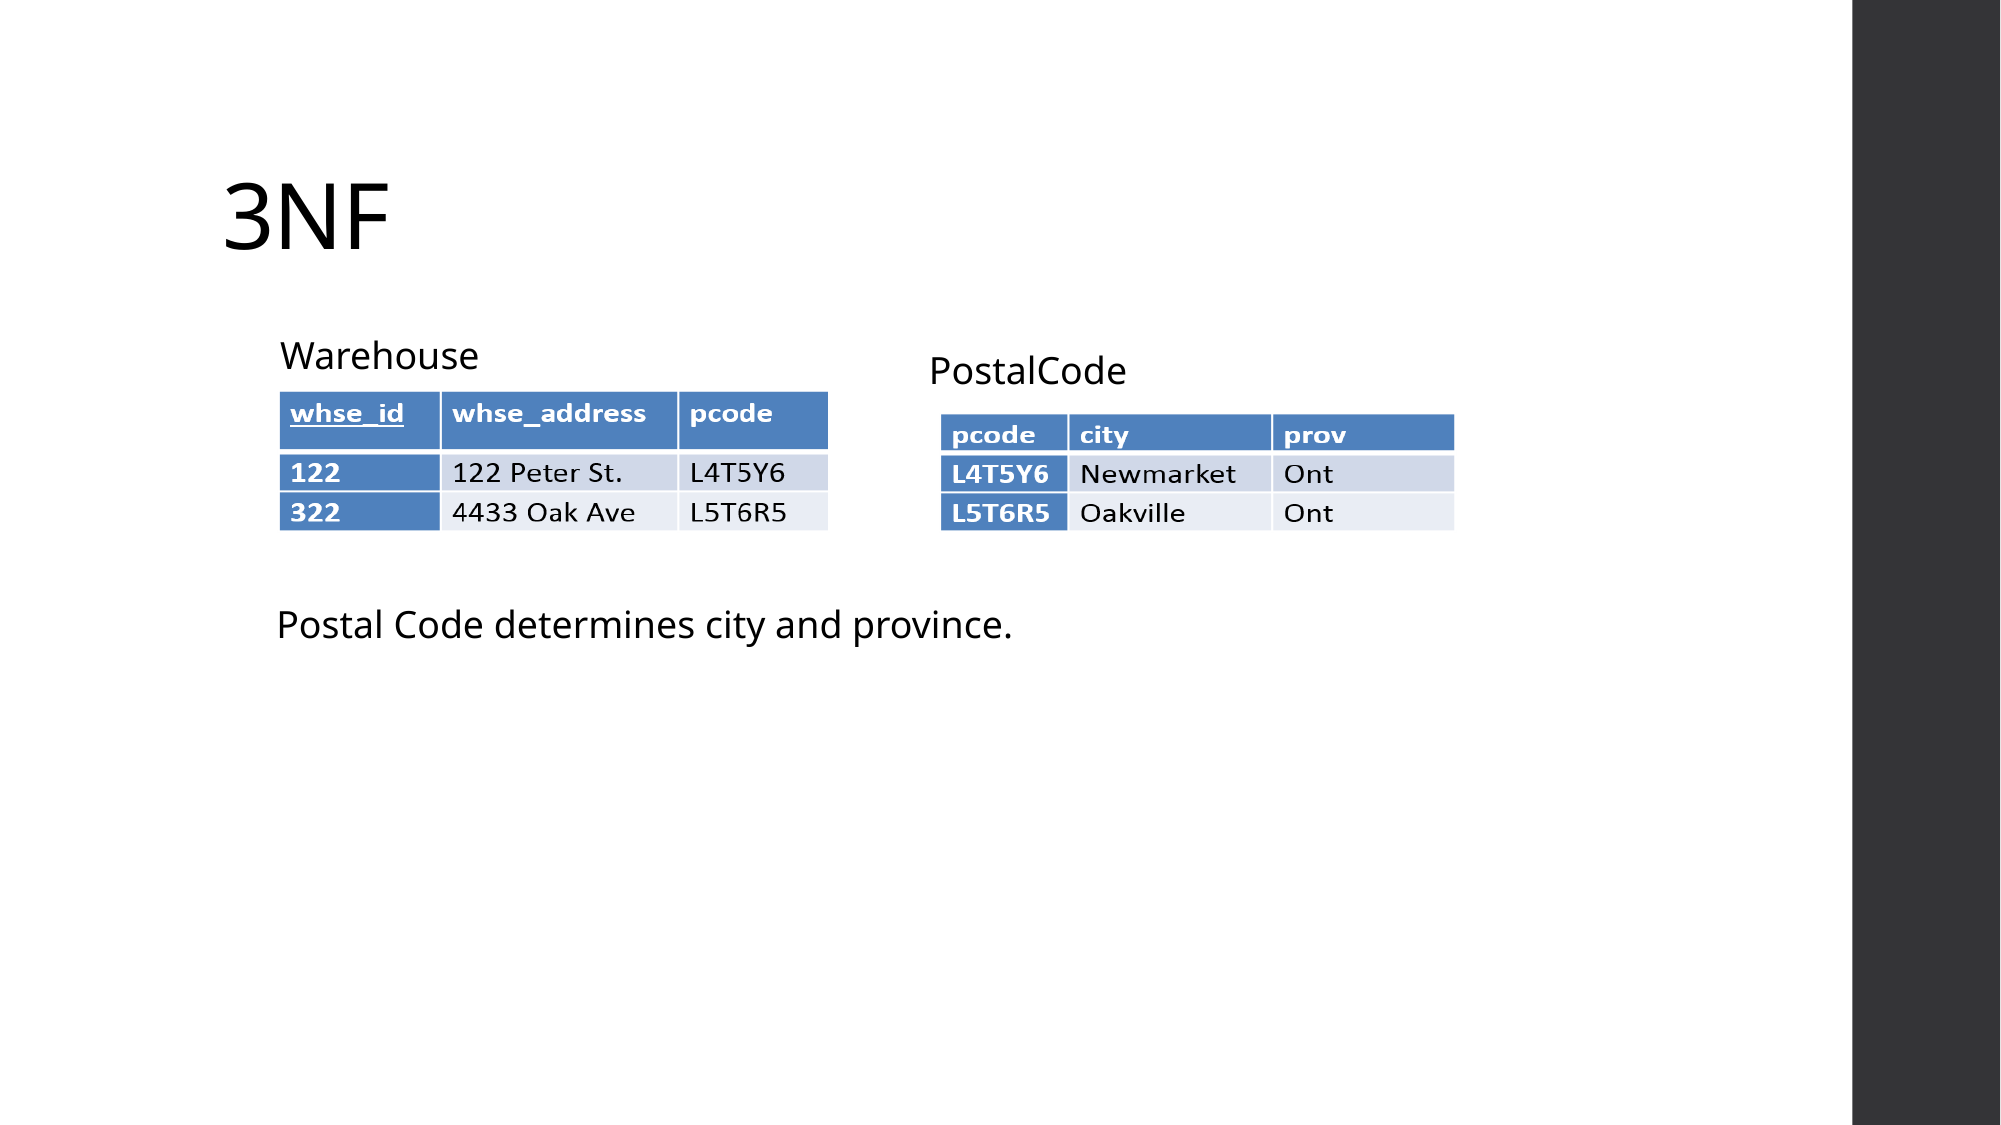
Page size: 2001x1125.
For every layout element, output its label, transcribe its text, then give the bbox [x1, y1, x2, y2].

text_box Postal Code determines city and province. [261, 593, 1042, 654]
picture [939, 408, 1459, 548]
text_box Warehouse [265, 324, 495, 385]
text_box PostalCode [914, 339, 1143, 400]
picture [276, 384, 833, 548]
title 3NF [206, 60, 1797, 278]
